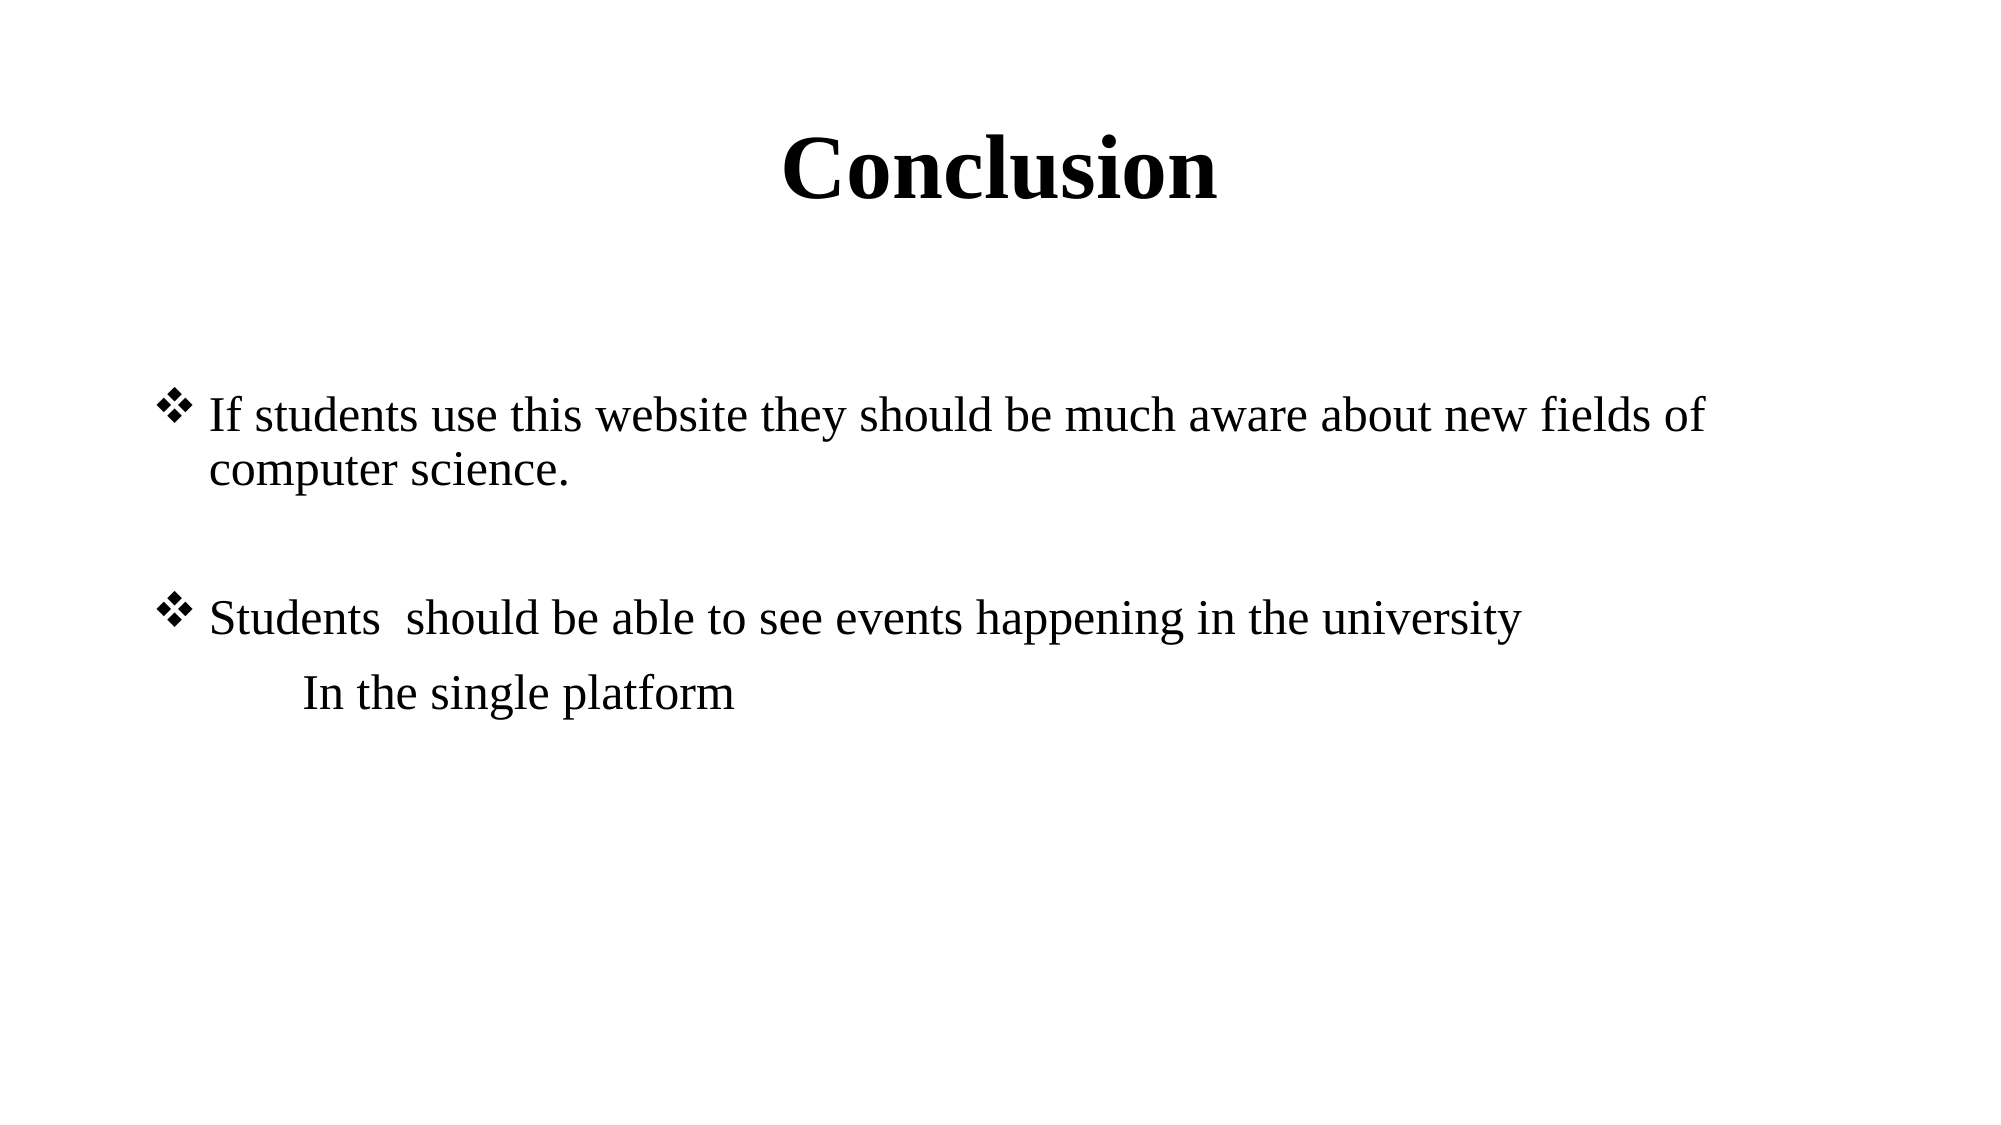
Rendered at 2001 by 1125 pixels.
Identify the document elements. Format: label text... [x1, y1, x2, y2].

text_box Conclusion [0, 59, 2000, 278]
text_box If students use this website they should be much aware about new fields of computer science. Students should be able to see events happening in the university In the single platform [137, 299, 1863, 1014]
